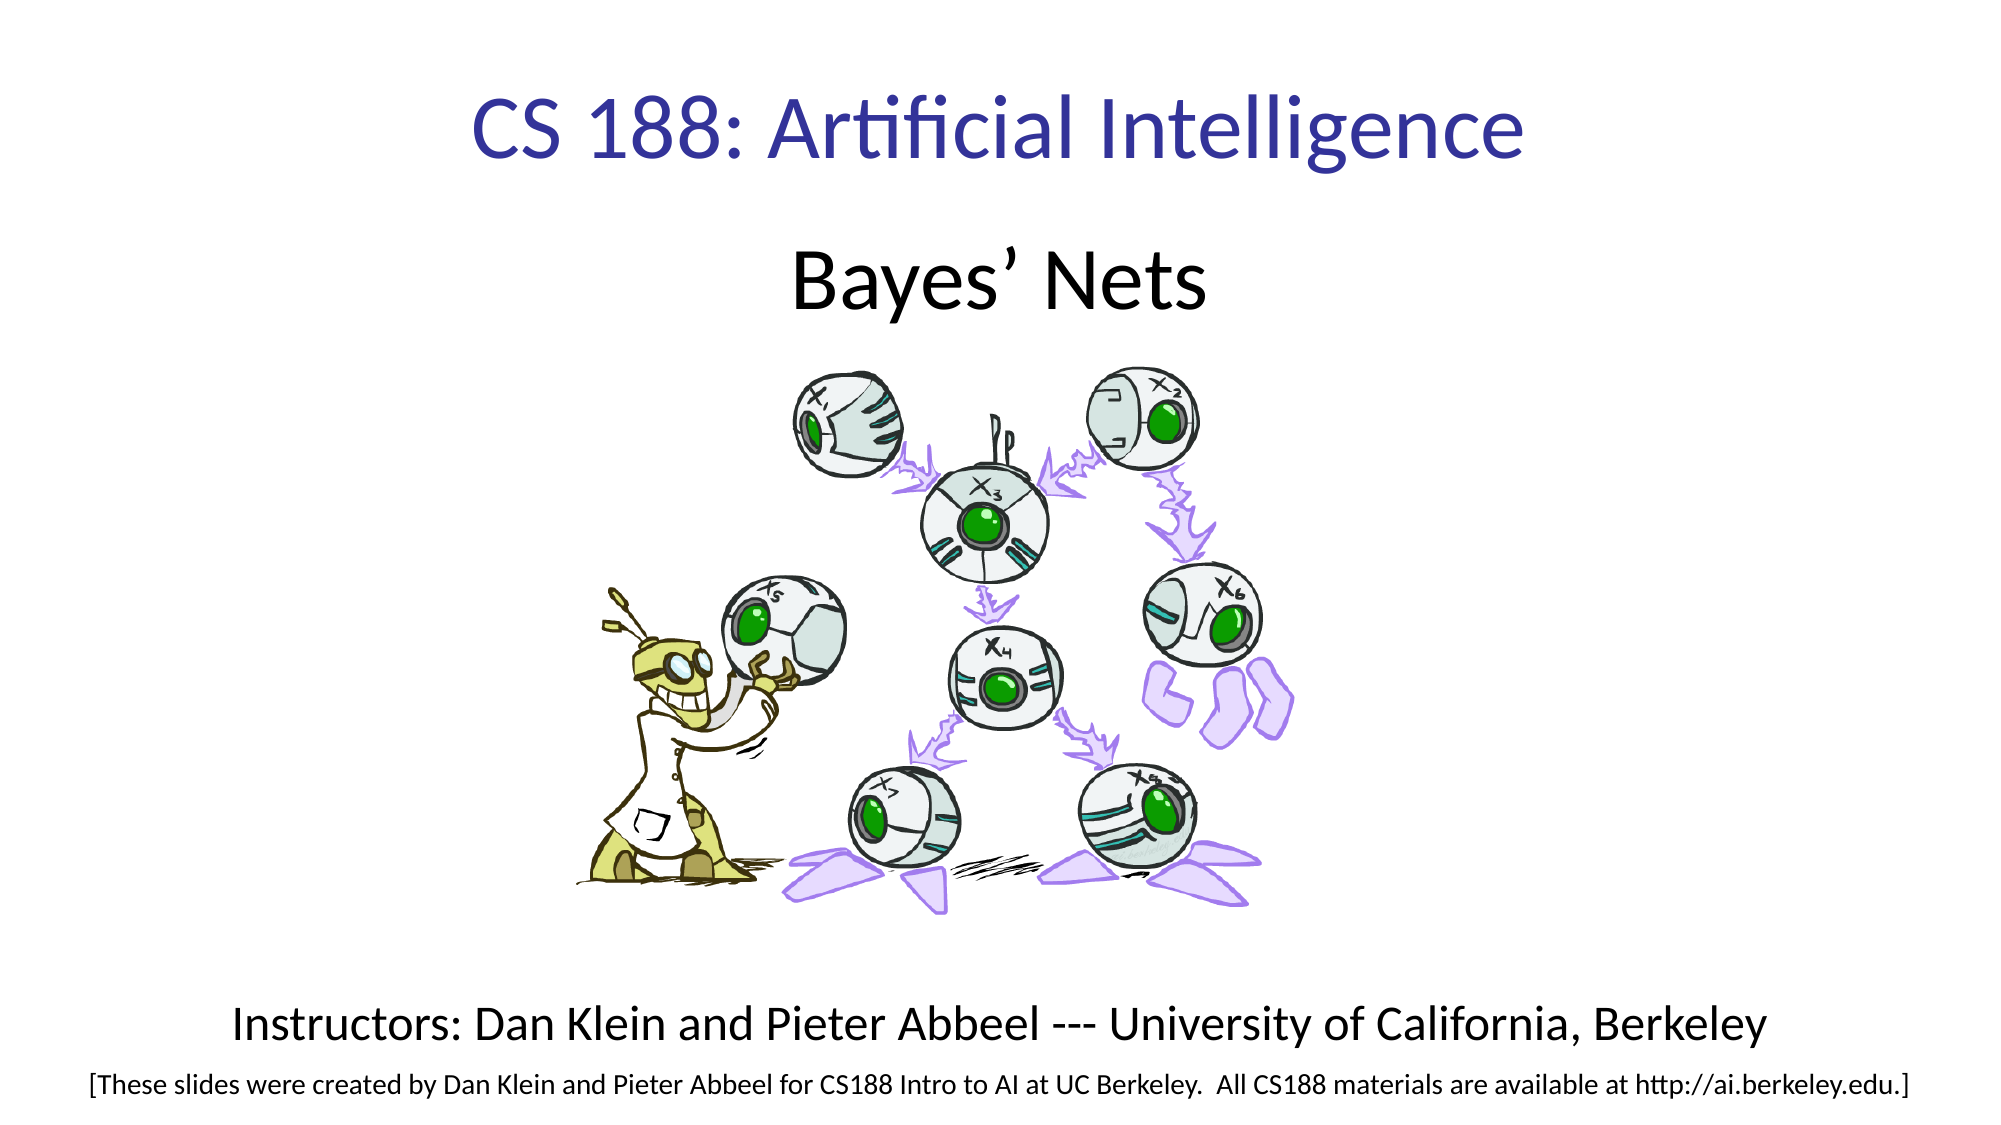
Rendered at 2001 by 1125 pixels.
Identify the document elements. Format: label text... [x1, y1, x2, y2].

text_box Instructors: Dan Klein and Pieter Abbeel --- University of California, Berkeley [These slides were created by Dan Klein and Pieter Abbeel for CS188 Intro to AI at UC Berkeley. All CS188 materials are available at http://ai.berkeley.edu.] [0, 984, 2000, 1106]
title CS 188: Artificial Intelligence [0, 45, 2000, 212]
subtitle Bayes’ Nets [0, 212, 2000, 463]
picture [524, 349, 1313, 925]
